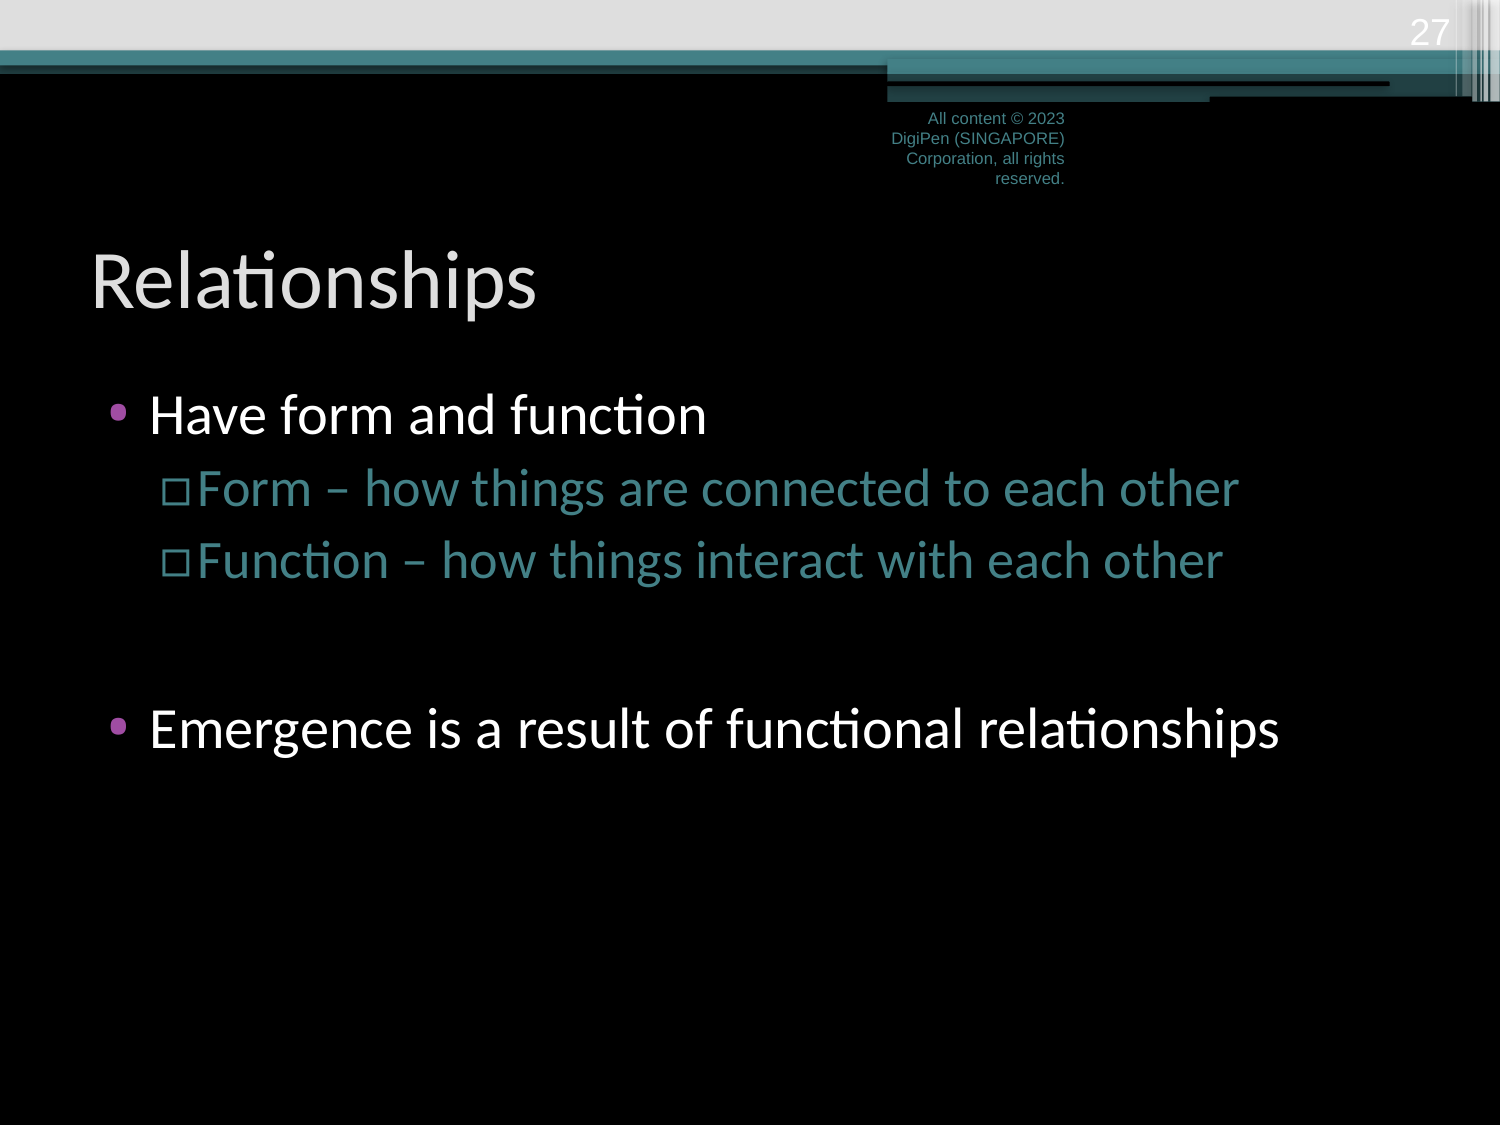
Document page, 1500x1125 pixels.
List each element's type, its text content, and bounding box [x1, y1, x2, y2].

title Relationships [74, 187, 1426, 363]
list Have form and function Form – how things are connected to each other Function – how things interact with each other Emergence is a result of functional relationships [74, 368, 1426, 1079]
footer All content © 2023 DigiPen (SINGAPORE) Corporation, all rights reserved. [862, 100, 1080, 176]
slide_number 26 [1340, 0, 1466, 61]
